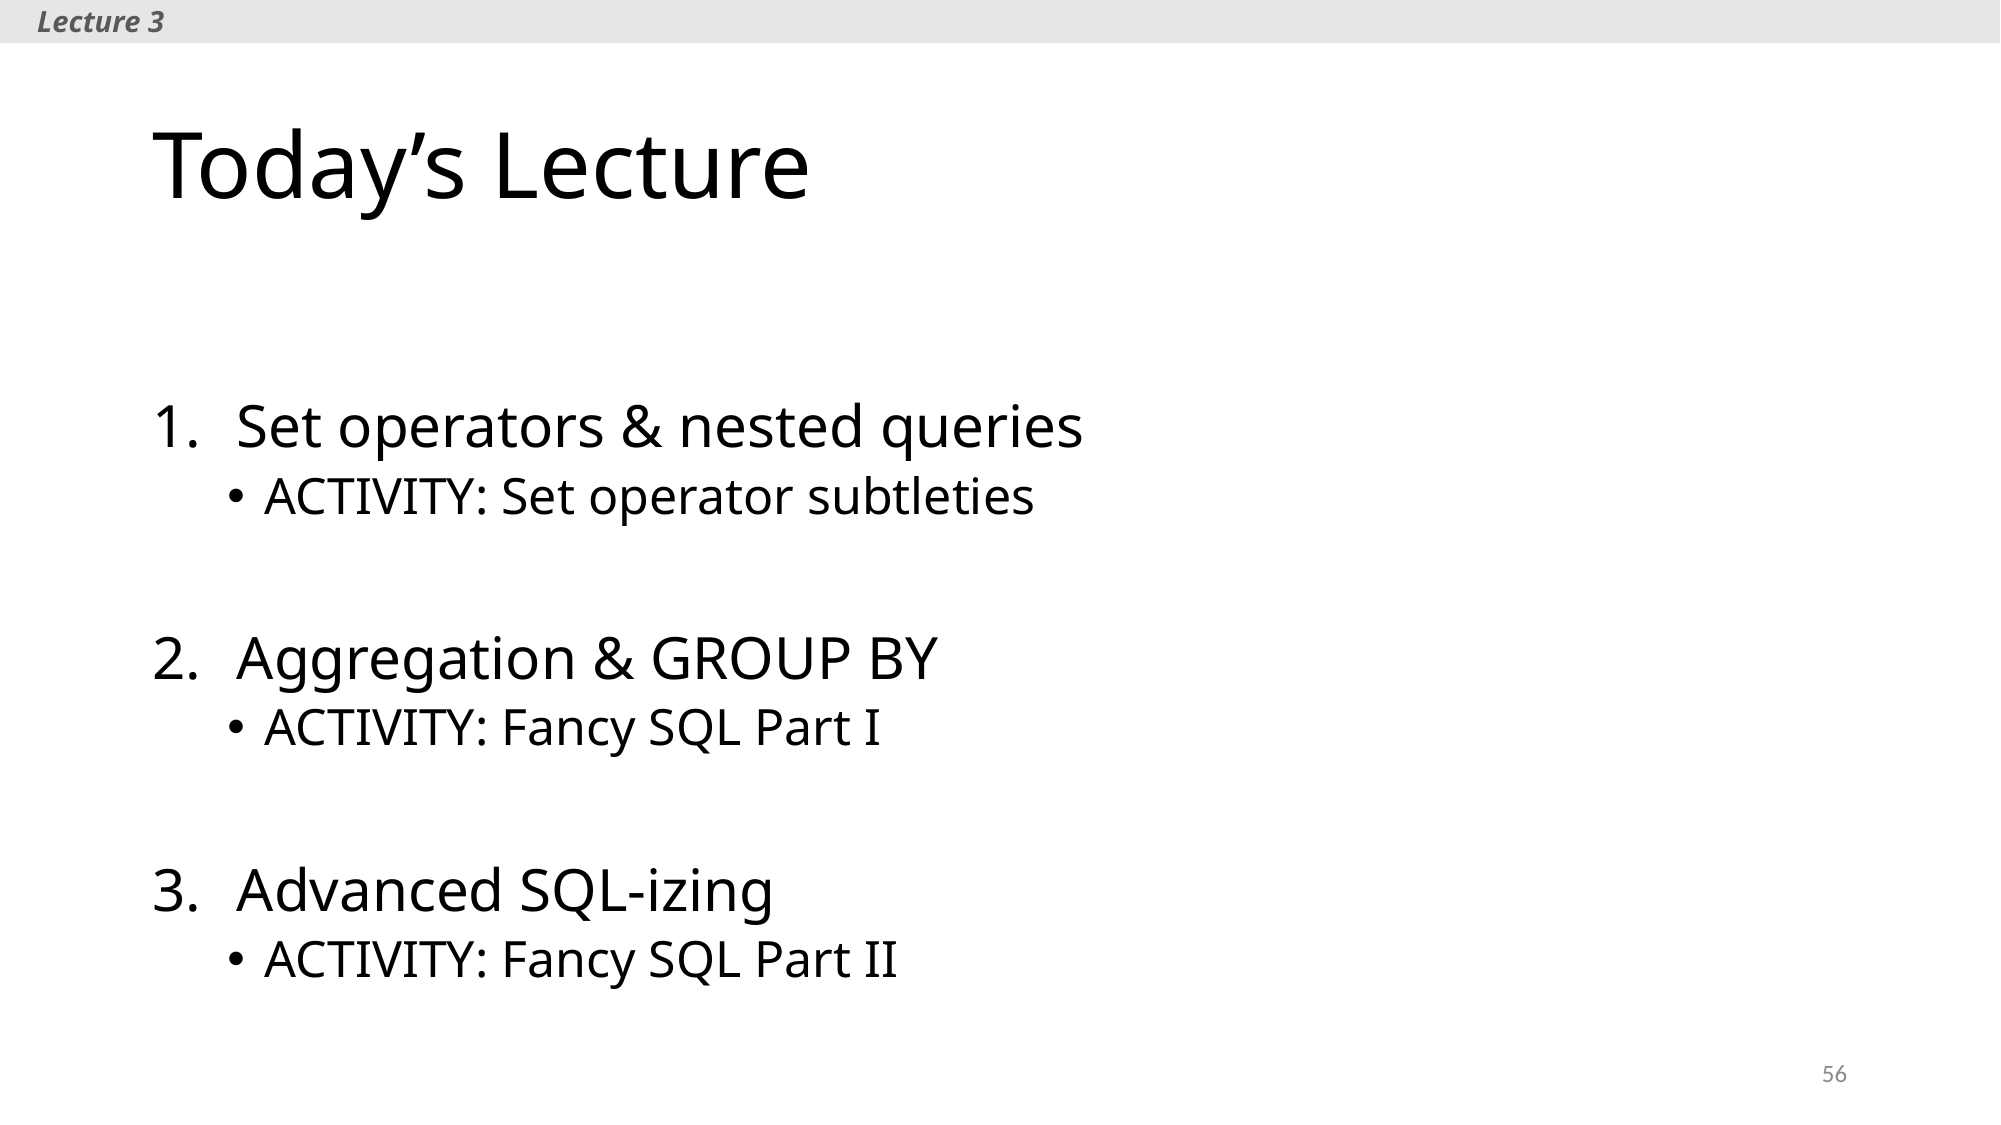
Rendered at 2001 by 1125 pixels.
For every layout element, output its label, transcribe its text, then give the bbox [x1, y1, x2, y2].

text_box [0, 0, 2000, 47]
list Set operators & nested queries ACTIVITY: Set operator subtleties Aggregation & GROUP BY ACTIVITY: Fancy SQL Part I Advanced SQL-izing ACTIVITY: Fancy SQL Part II [137, 299, 1863, 1014]
slide_number 56 [1412, 1042, 1863, 1103]
title Today’s Lecture [137, 59, 1863, 278]
